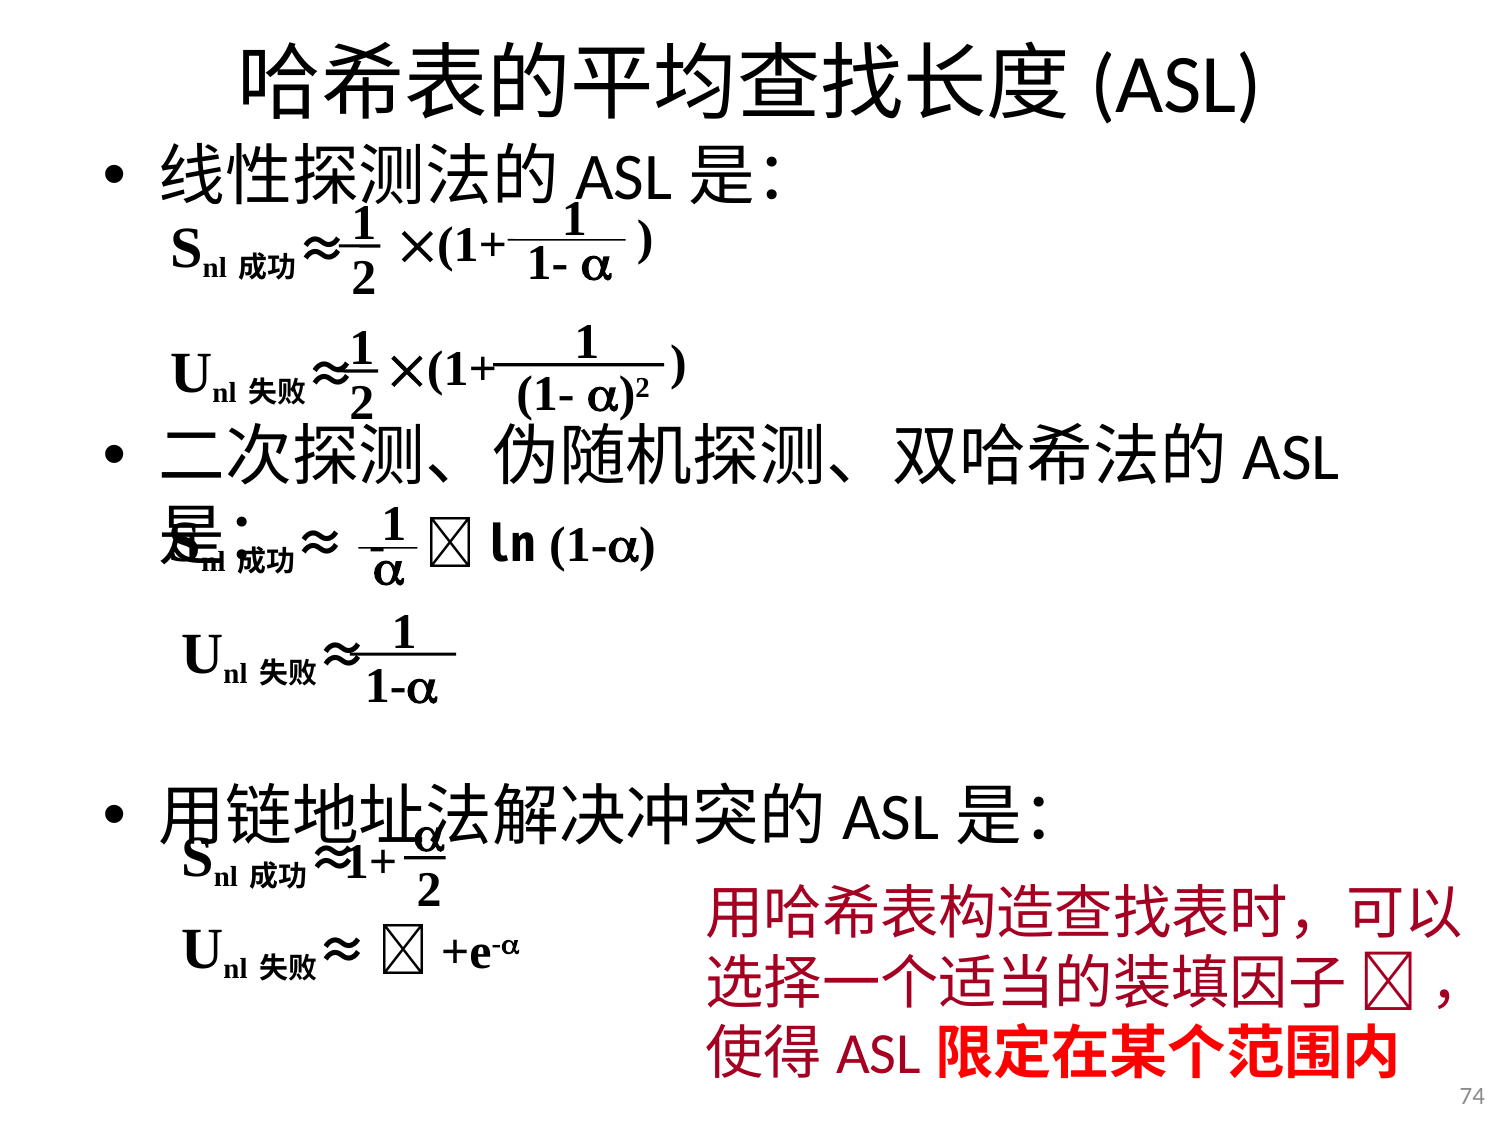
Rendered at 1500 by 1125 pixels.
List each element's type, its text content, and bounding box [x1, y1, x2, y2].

slide_number 74 [1435, 1065, 1500, 1125]
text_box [166, 799, 480, 983]
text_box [153, 491, 612, 713]
title 哈希表的平均查找长度(ASL) [103, 0, 1397, 125]
text_box 用哈希表构造查找表时，可以选择一个适当的装填因子  ，使得ASL限定在某个范围内 [690, 867, 1483, 1093]
list 线性探测法的ASL是： 二次探测、伪随机探测、双哈希法的ASL是： 用链地址法解决冲突的ASL是： [87, 125, 1438, 1083]
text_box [155, 184, 692, 431]
